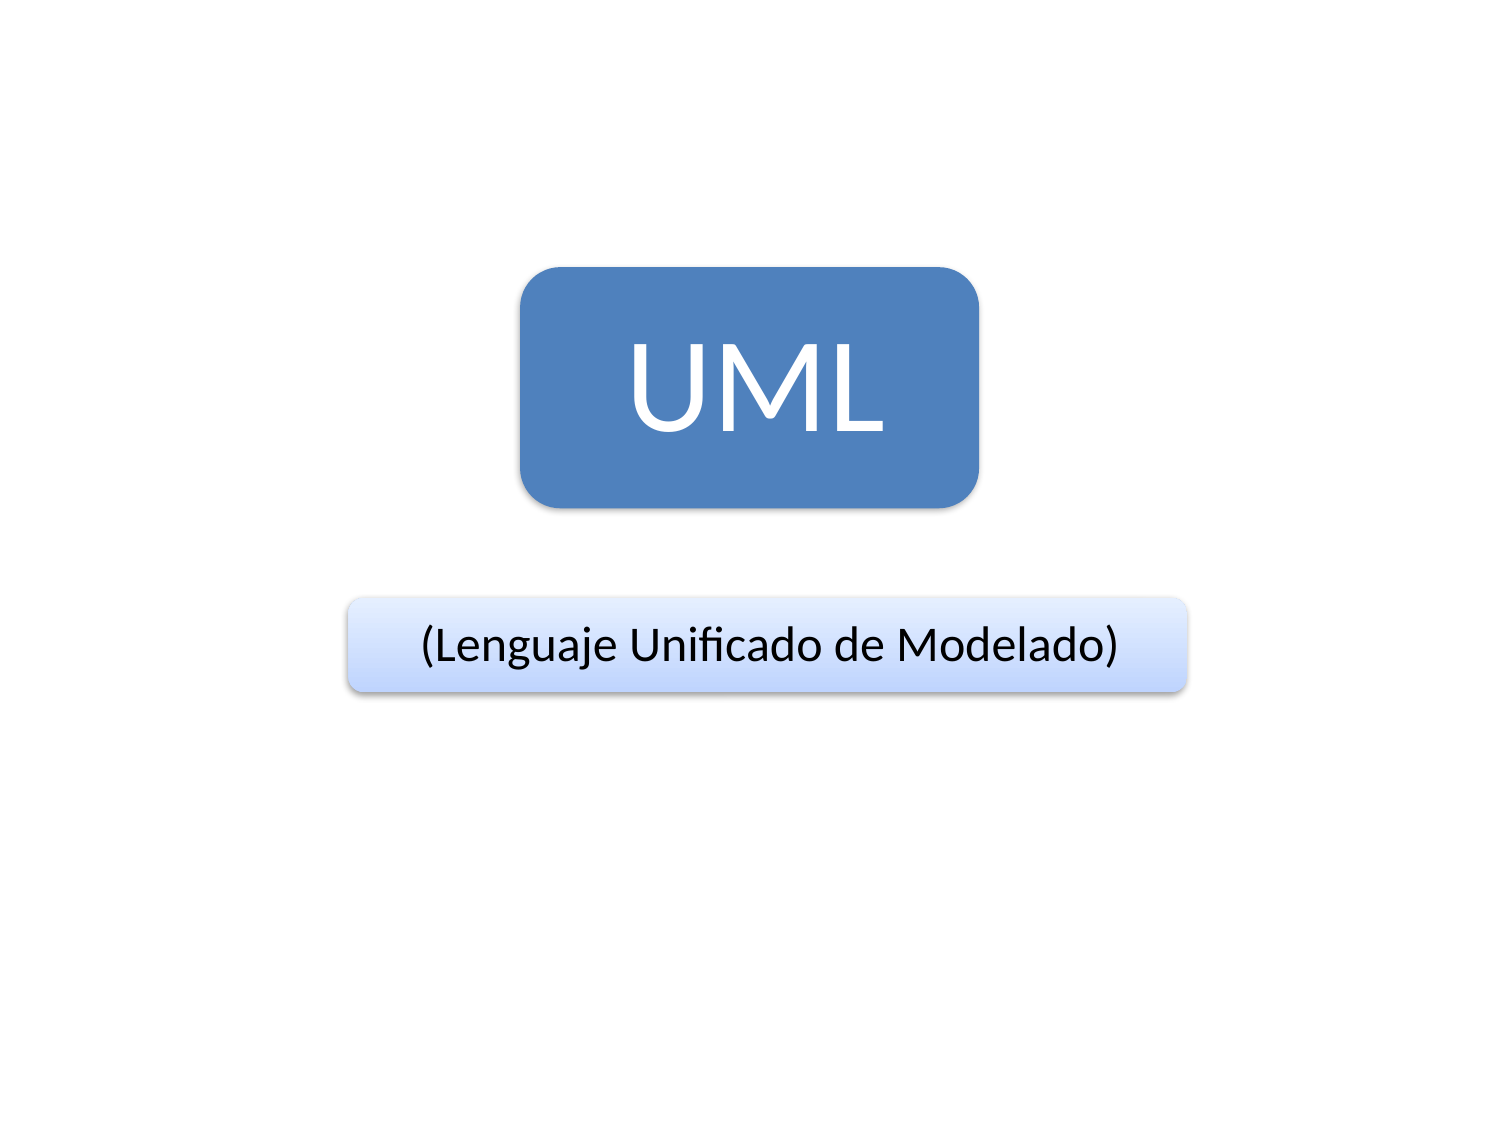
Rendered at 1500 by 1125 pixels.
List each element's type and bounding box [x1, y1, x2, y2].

text_box [348, 597, 1188, 693]
text_box [111, 266, 1388, 509]
